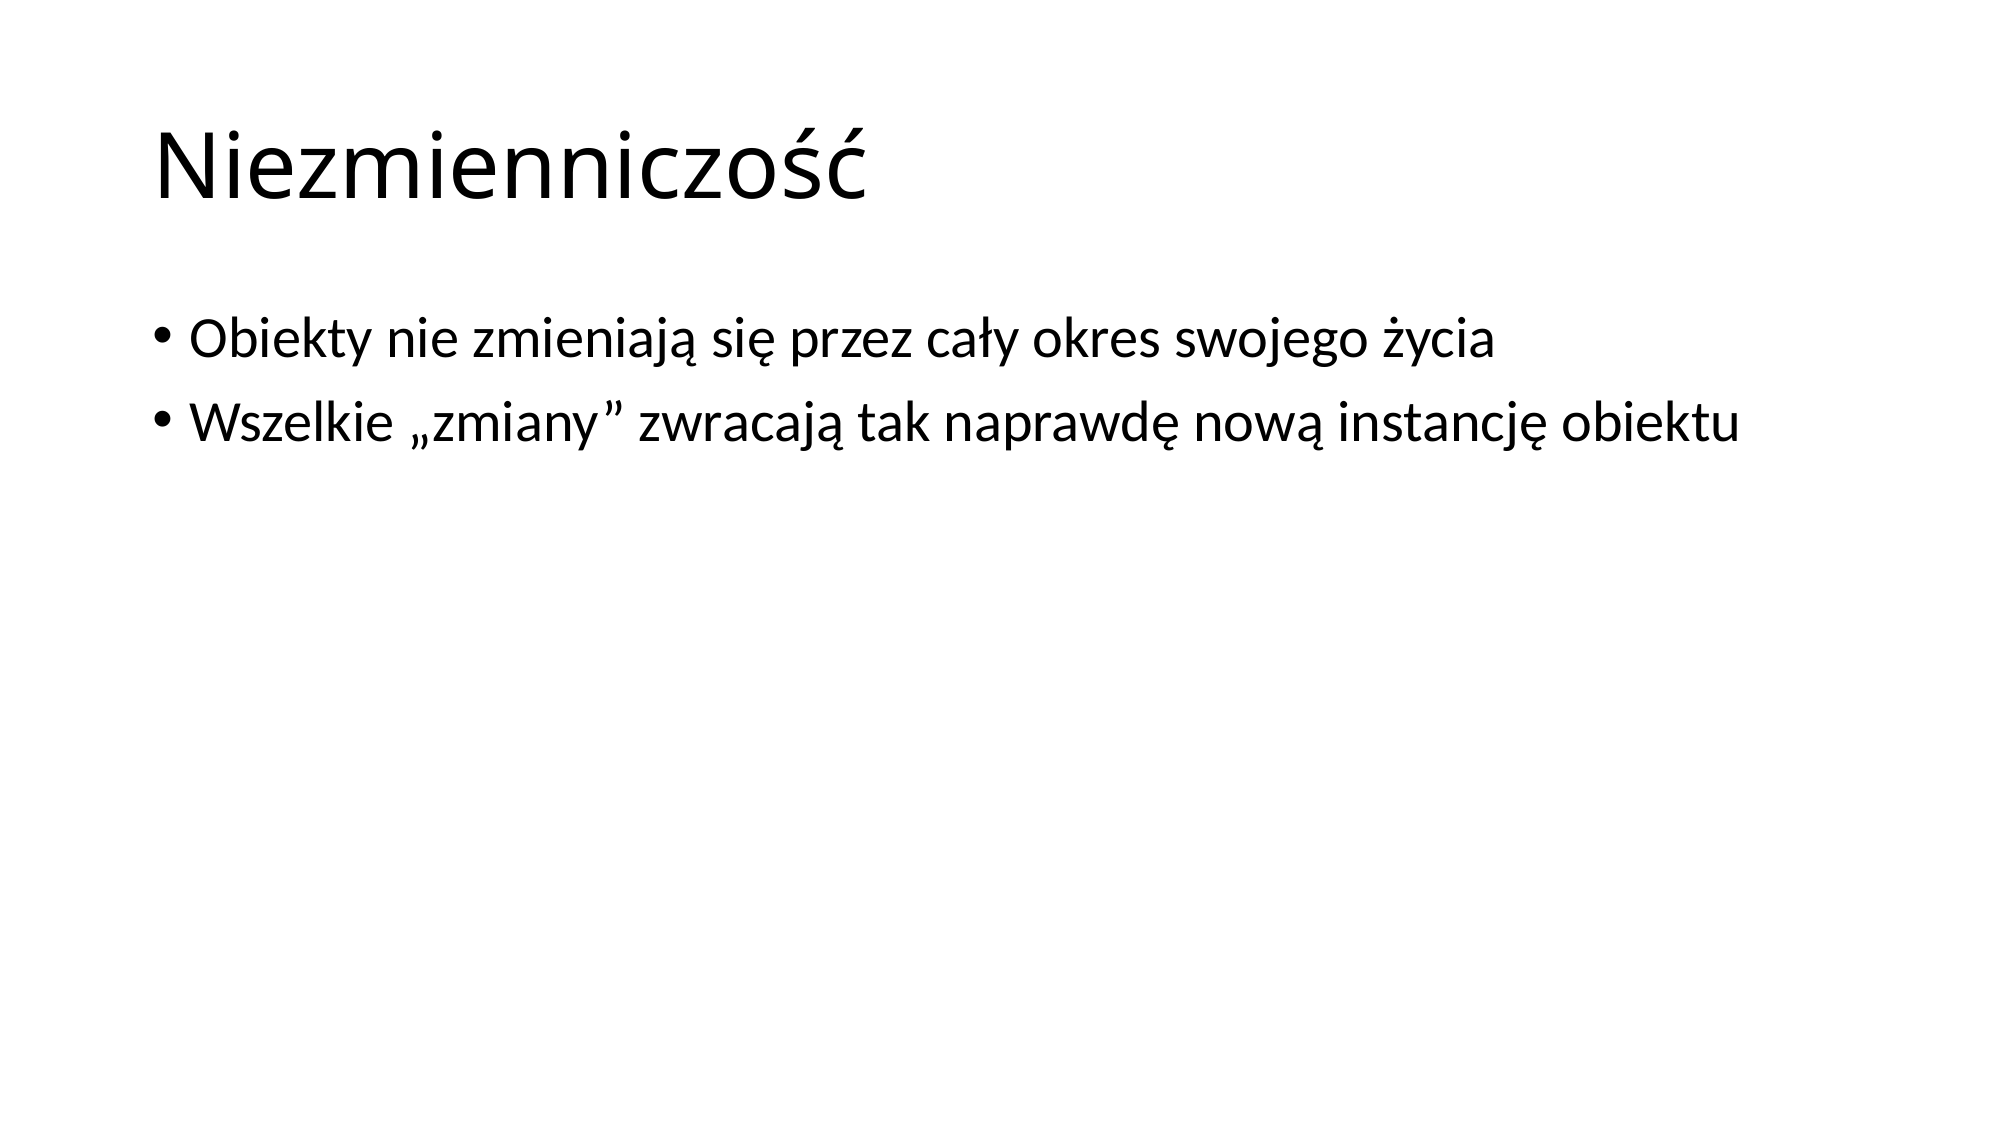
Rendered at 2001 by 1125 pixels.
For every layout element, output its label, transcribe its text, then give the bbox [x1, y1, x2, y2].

list Obiekty nie zmieniają się przez cały okres swojego życia Wszelkie „zmiany” zwracają tak naprawdę nową instancję obiektu [137, 299, 1863, 1014]
title Niezmienniczość [137, 59, 1863, 278]
